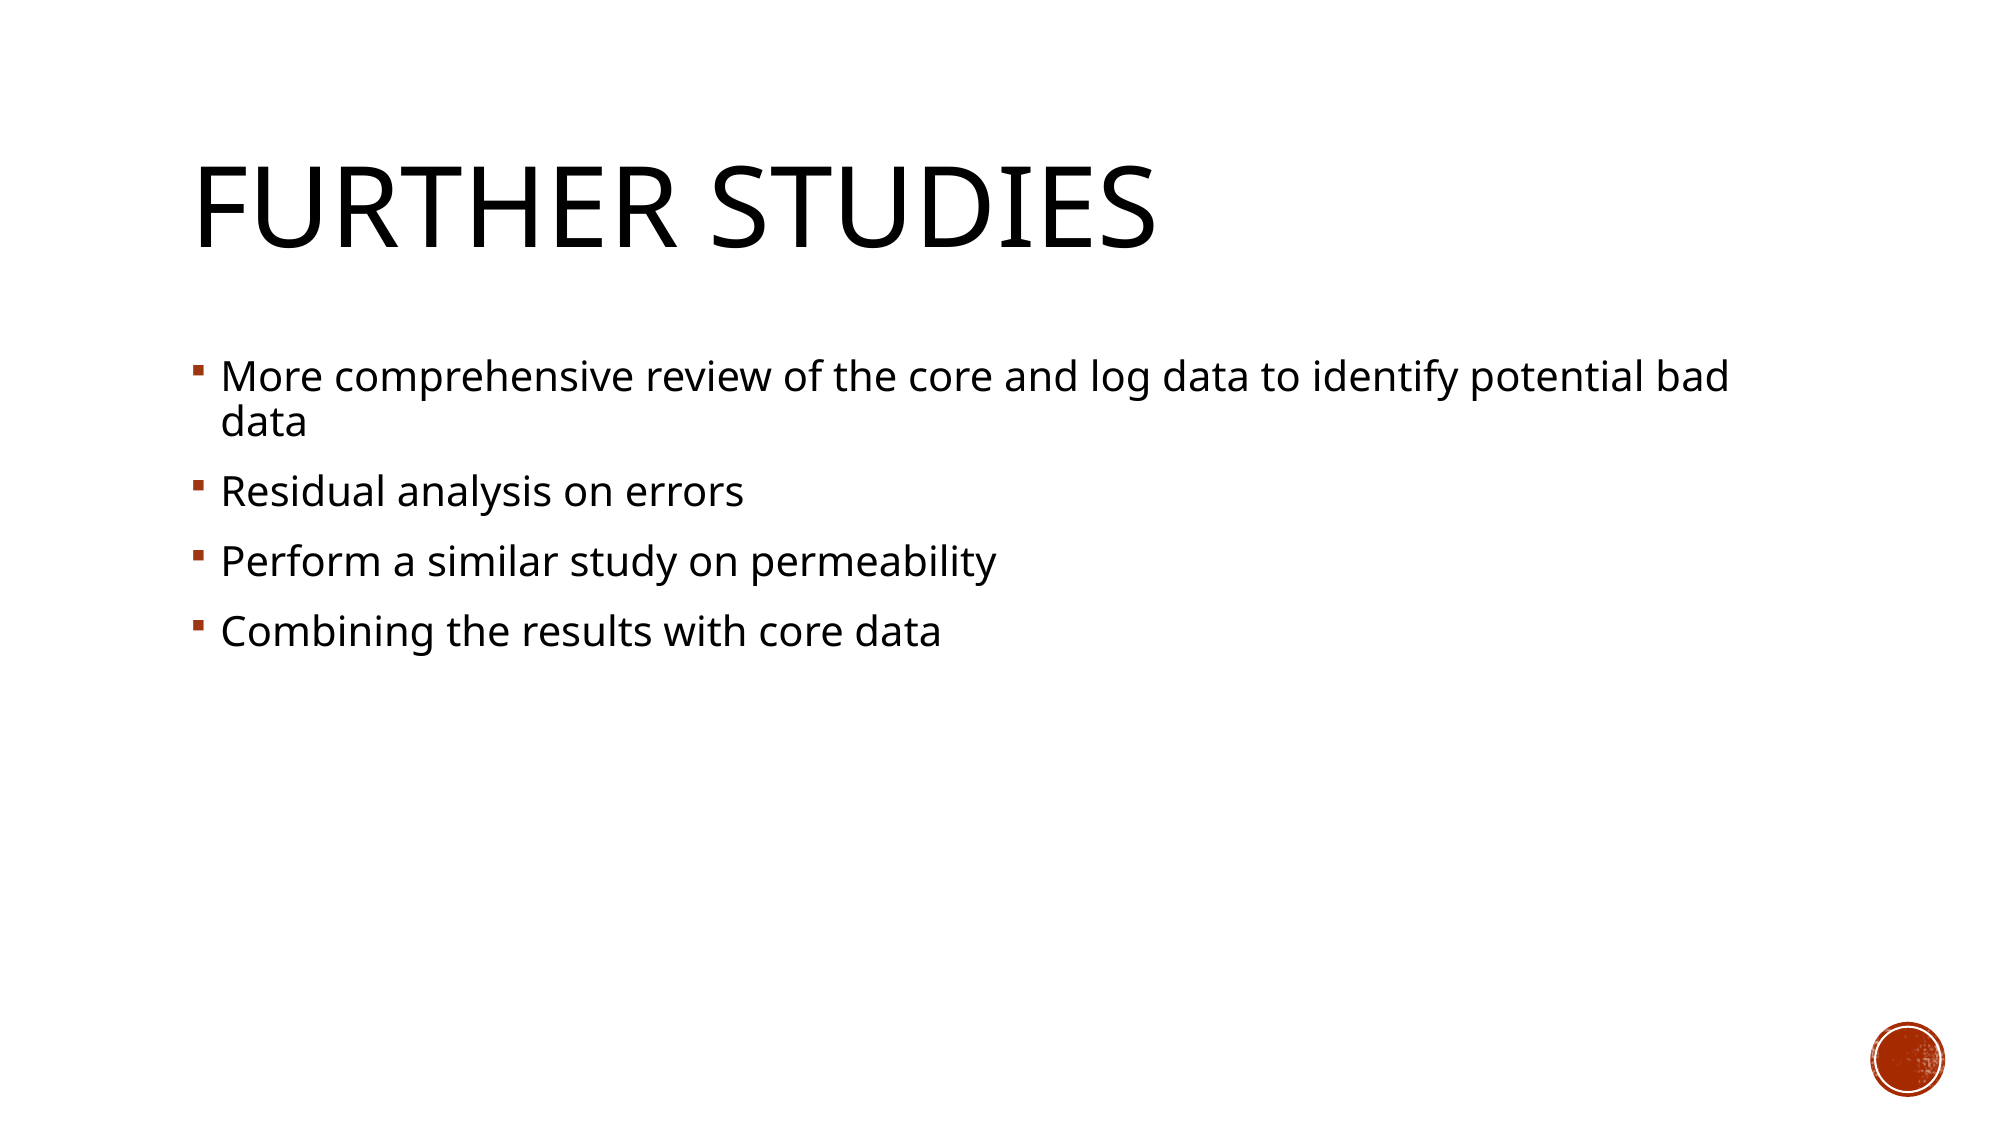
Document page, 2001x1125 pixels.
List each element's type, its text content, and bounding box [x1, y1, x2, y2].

title Further studies [175, 79, 1826, 344]
list More comprehensive review of the core and log data to identify potential bad data Residual analysis on errors Perform a similar study on permeability Combining the results with core data [175, 348, 1826, 1013]
